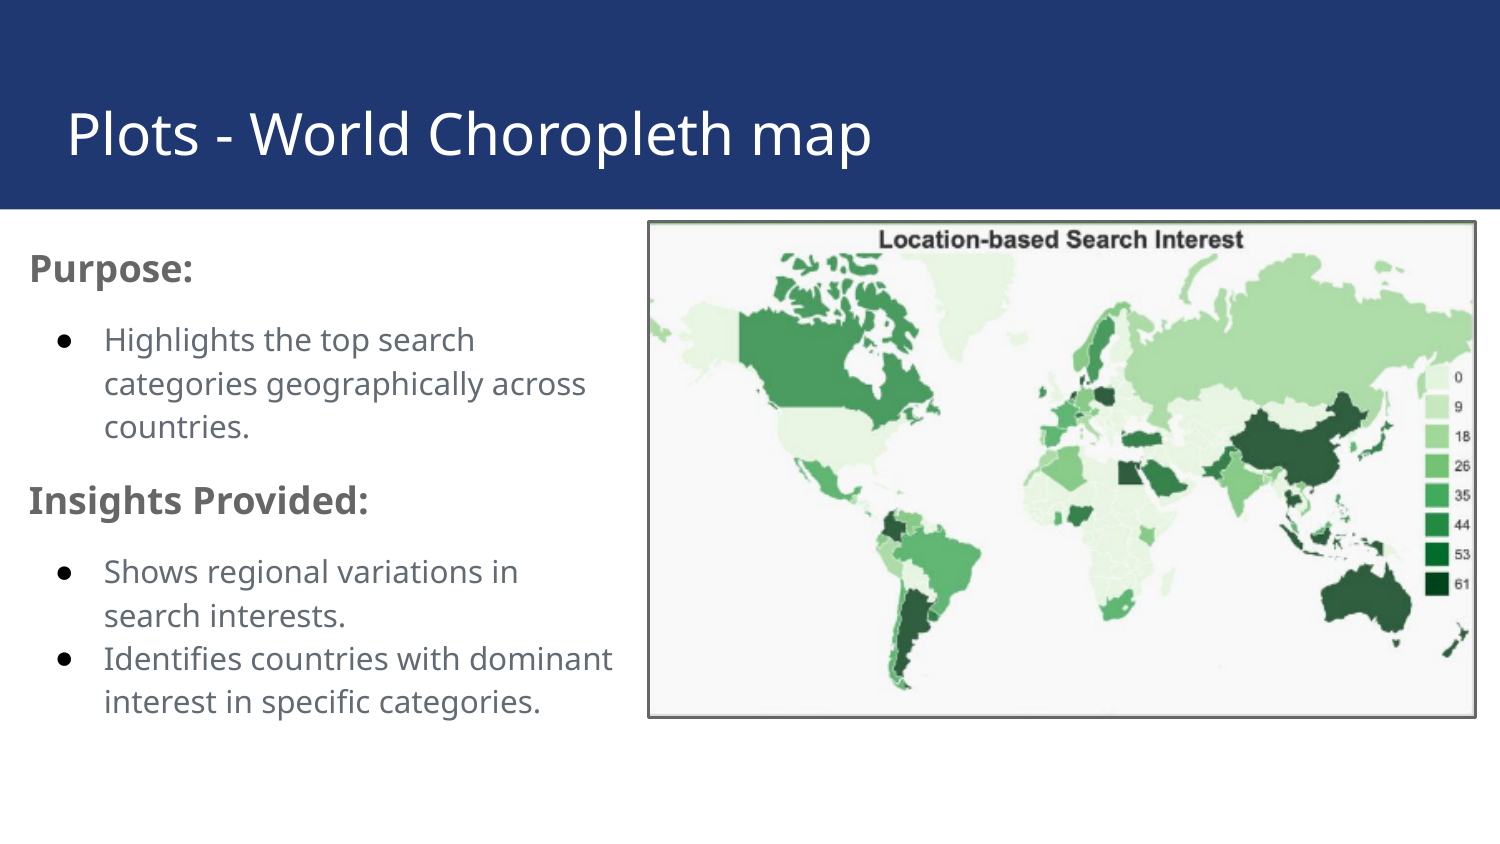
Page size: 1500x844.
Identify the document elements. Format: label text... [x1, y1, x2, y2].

title Plots - World Choropleth map [51, 82, 1449, 185]
list Purpose: Highlights the top search categories geographically across countries. Insights Provided: Shows regional variations in search interests. Identifies countries with dominant interest in specific categories. [13, 222, 634, 736]
picture [650, 222, 1475, 717]
